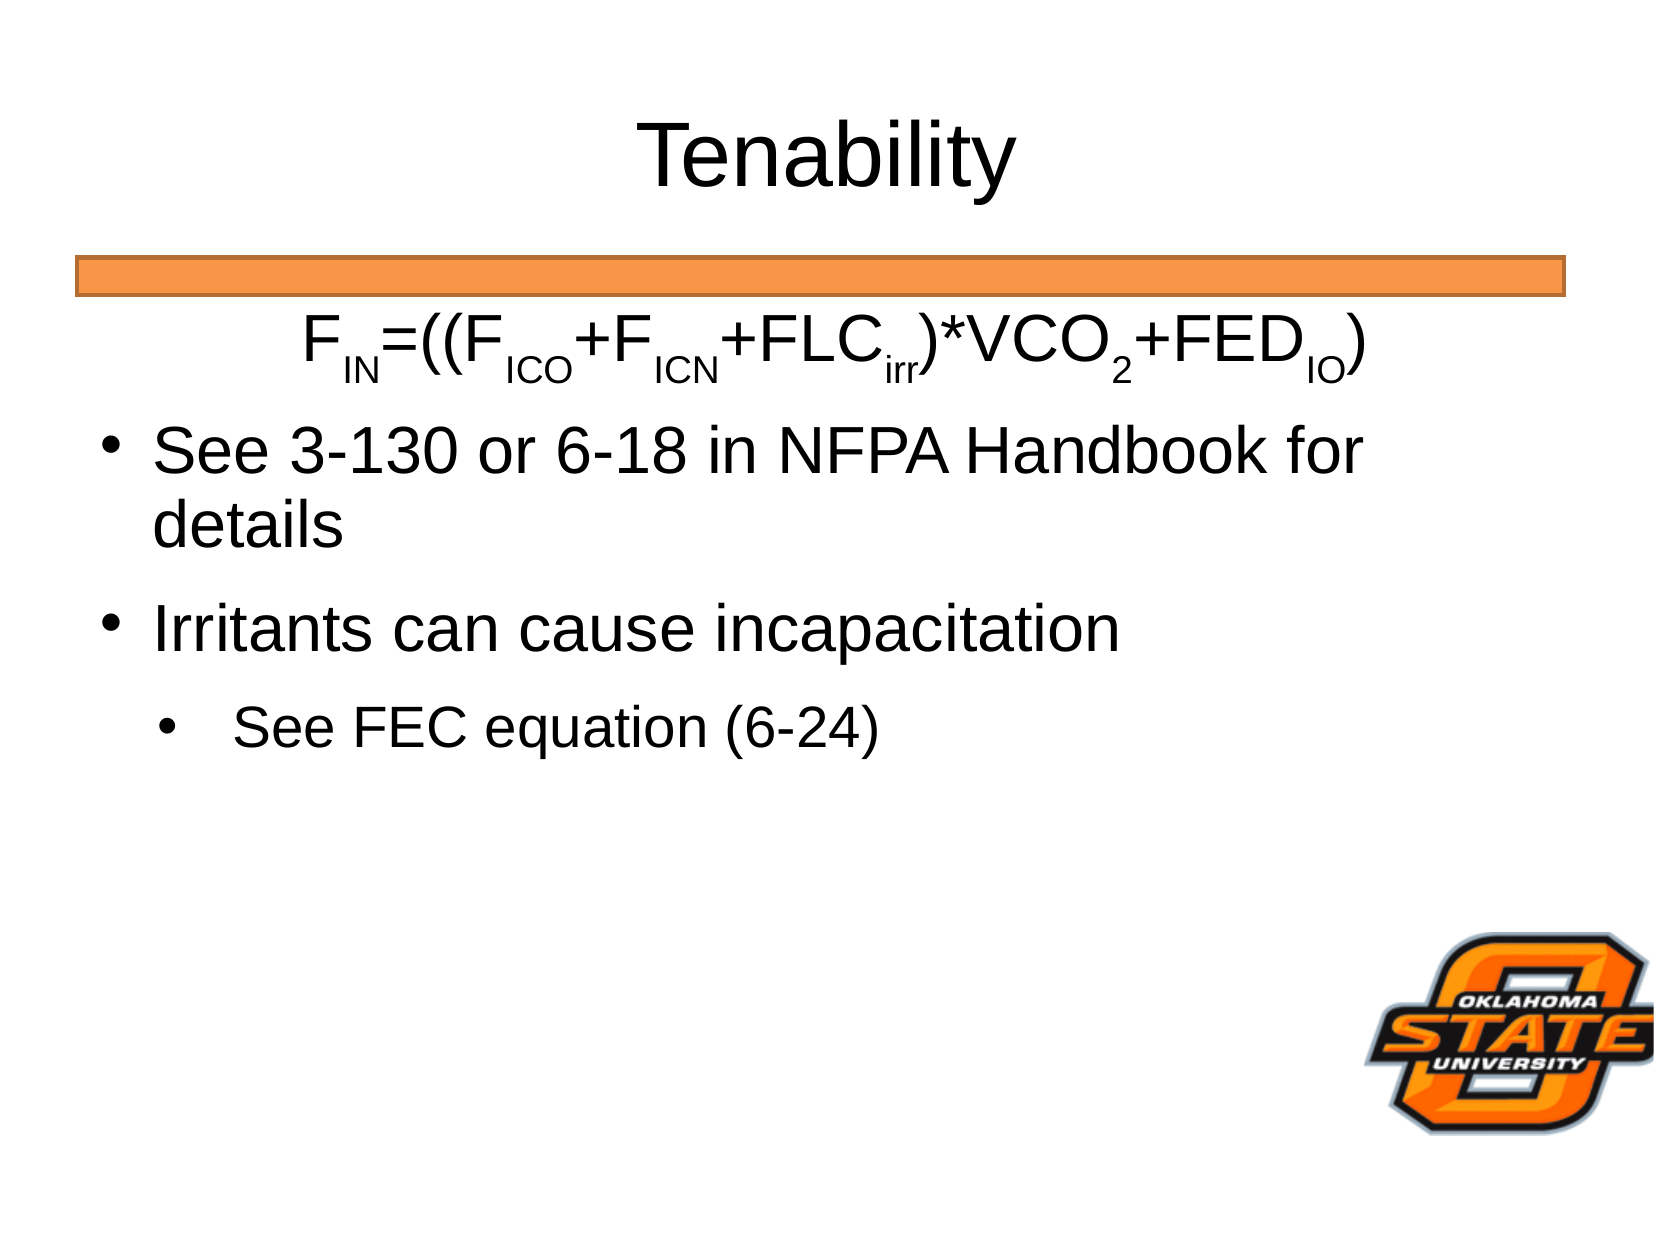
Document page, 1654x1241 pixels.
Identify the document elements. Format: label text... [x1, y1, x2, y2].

text_box FIN=((FICO+FICN+FLCirr)*VCO2+FEDIO) See 3-130 or 6-18 in NFPA Handbook for details Irritants can cause incapacitation See FEC equation (6-24) [82, 290, 1571, 1109]
text_box Tenability [82, 49, 1571, 257]
picture [1364, 932, 1654, 1136]
